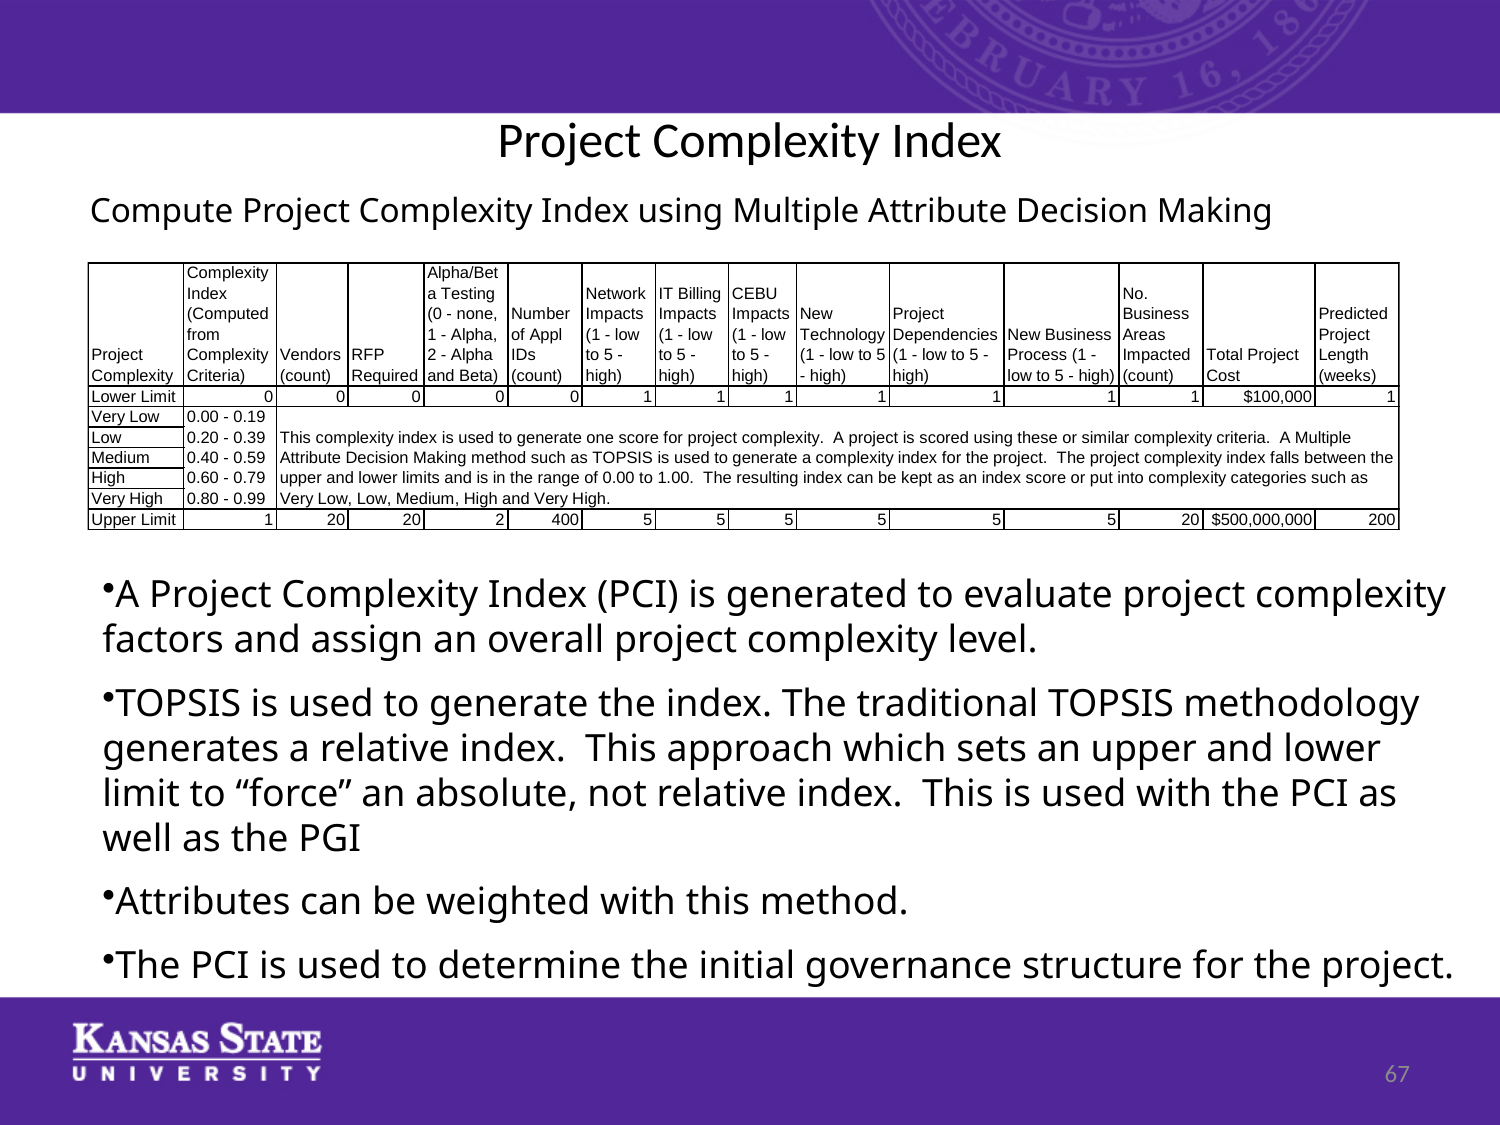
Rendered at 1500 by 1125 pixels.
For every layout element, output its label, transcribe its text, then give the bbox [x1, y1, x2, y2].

title Project Complexity Index [75, 99, 1425, 175]
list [87, 262, 1401, 531]
text_box A Project Complexity Index (PCI) is generated to evaluate project complexity factors and assign an overall project complexity level. TOPSIS is used to generate the index. The traditional TOPSIS methodology generates a relative index. This approach which sets an upper and lower limit to “force” an absolute, not relative index. This is used with the PCI as well as the PGI Attributes can be weighted with this method. The PCI is used to determine the initial governance structure for the project. [87, 562, 1475, 994]
slide_number 67 [1074, 1042, 1425, 1103]
picture [0, 0, 1500, 1125]
text_box Compute Project Complexity Index using Multiple Attribute Decision Making [75, 181, 1475, 237]
